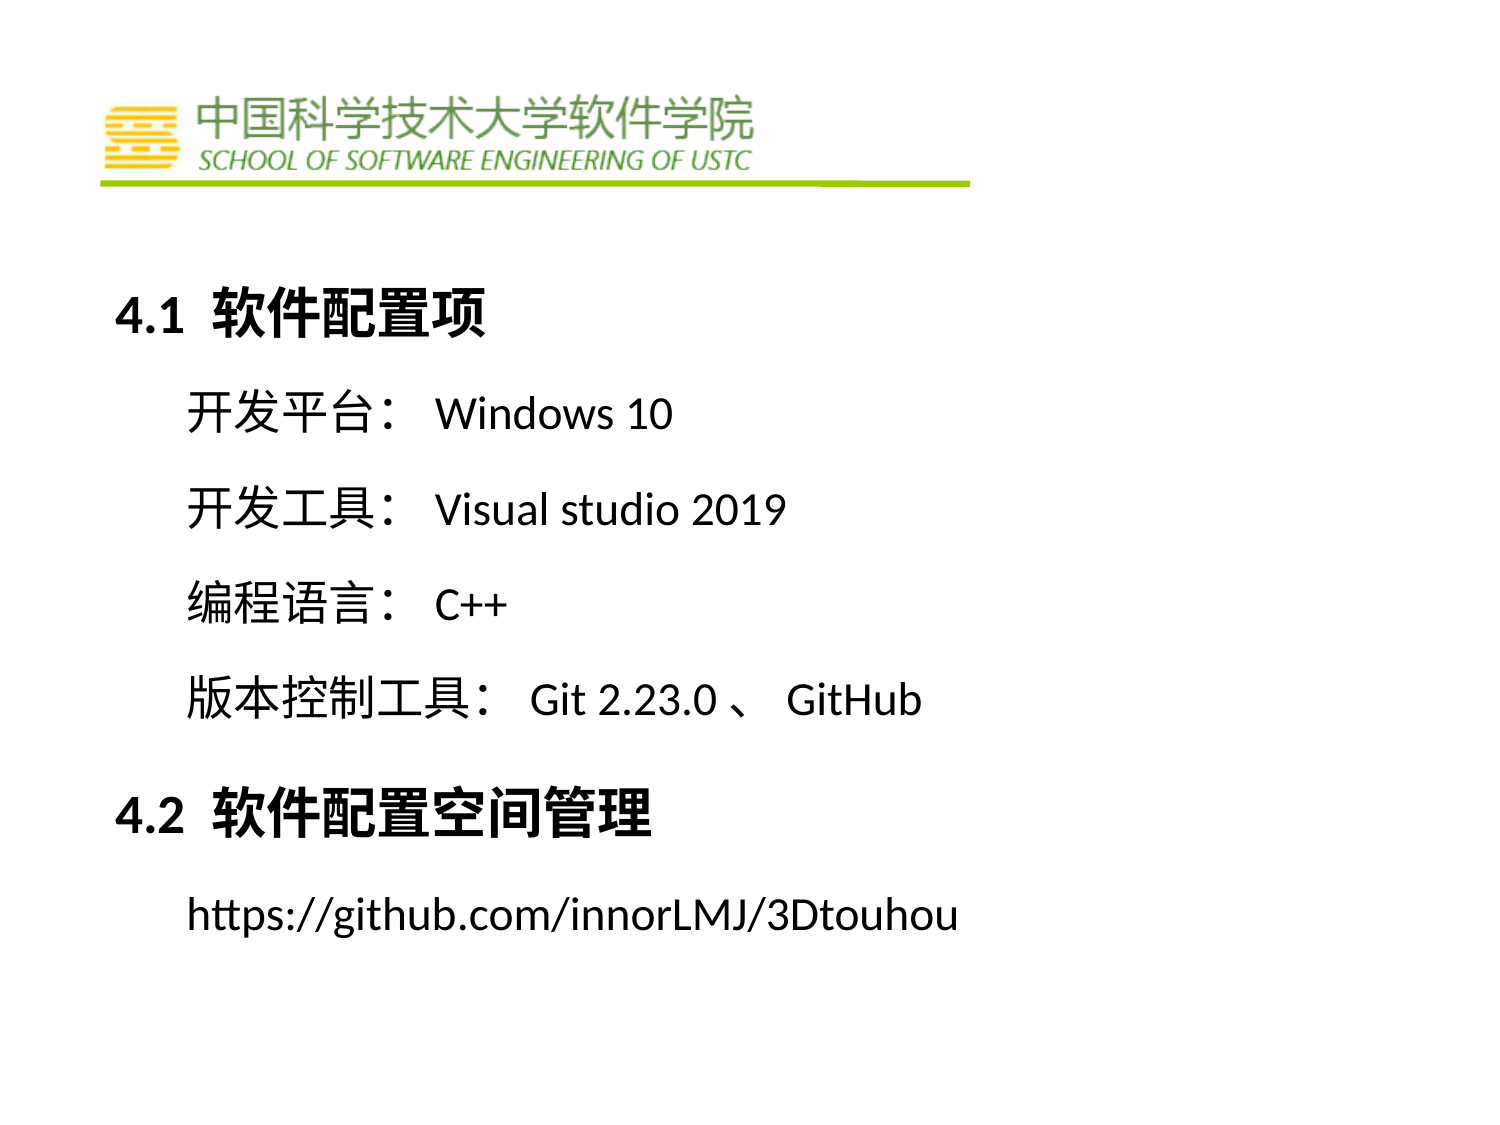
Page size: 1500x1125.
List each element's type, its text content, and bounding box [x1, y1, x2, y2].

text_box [100, 78, 971, 185]
list 4.1 软件配置项 开发平台：Windows 10 开发工具：Visual studio 2019 编程语言：C++ 版本控制工具：Git 2.23.0、GitHub 4.2 软件配置空间管理 https://github.com/innorLMJ/3Dtouhou [100, 237, 1394, 952]
